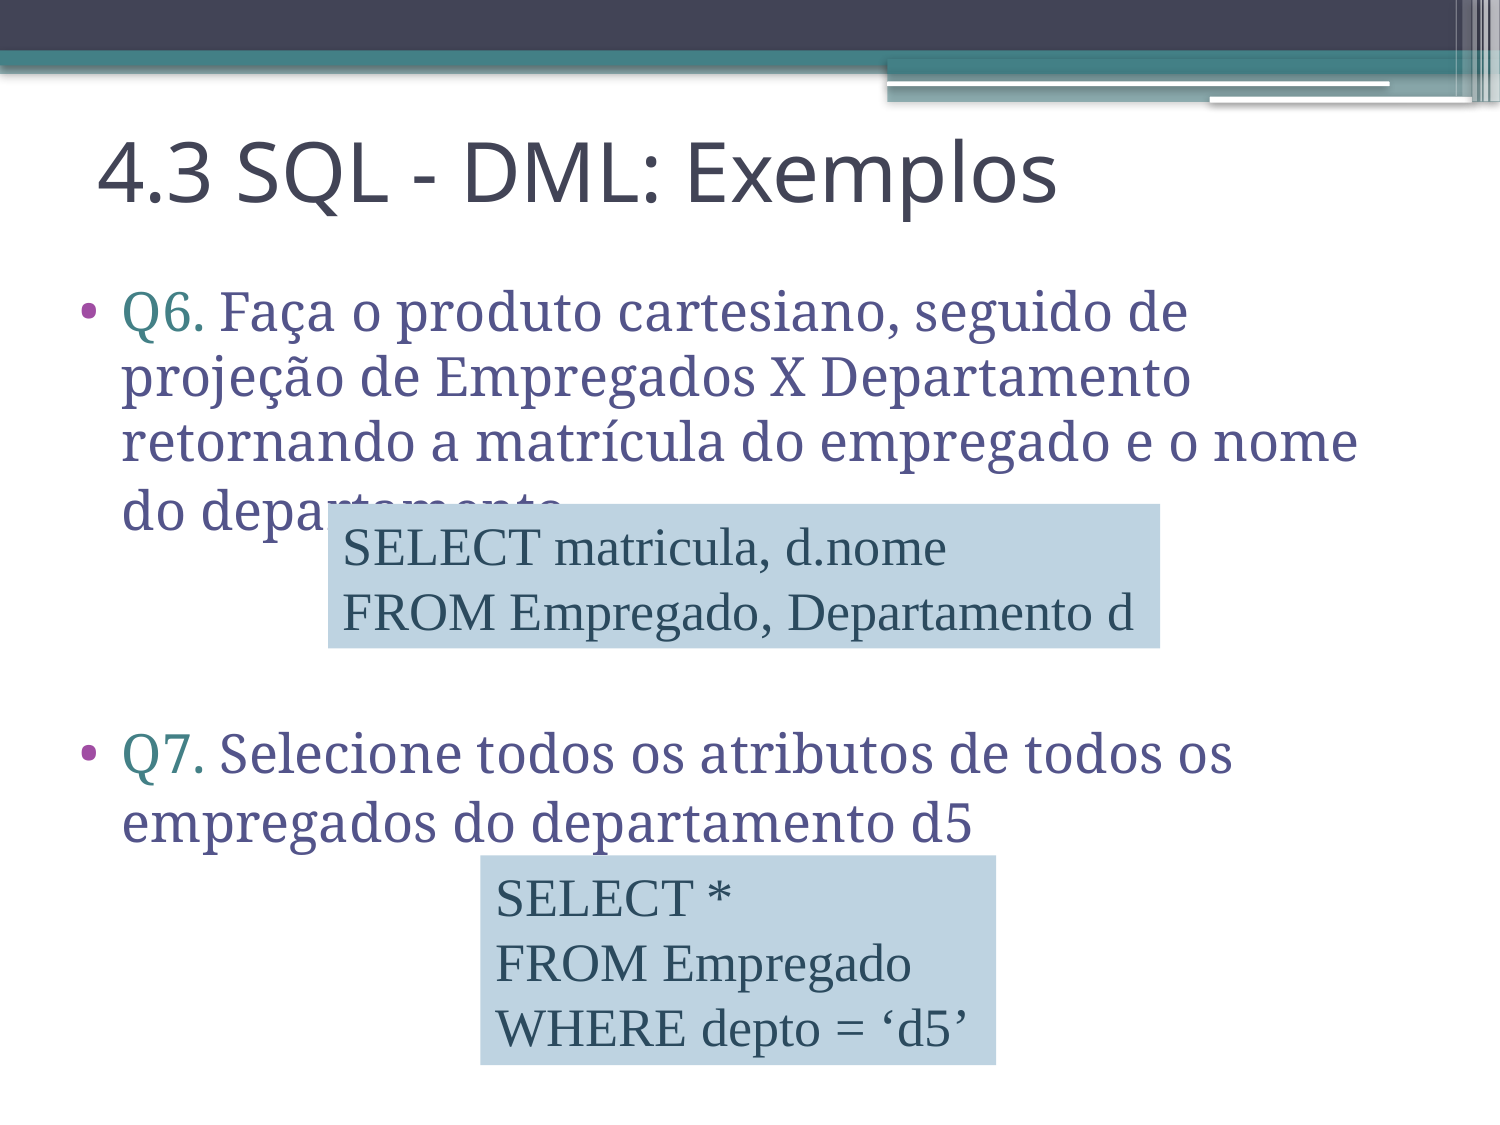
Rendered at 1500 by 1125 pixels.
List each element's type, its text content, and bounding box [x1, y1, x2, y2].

title 4.3 SQL - DML: Exemplos [82, 82, 1432, 257]
text_box SELECT matricula, d.nome FROM Empregado, Departamento d [328, 503, 1161, 649]
text_box SELECT * FROM Empregado WHERE depto = ‘d5’ [480, 855, 997, 1066]
list Q6. Faça o produto cartesiano, seguido de projeção de Empregados X Departamento retornando a matrícula do empregado e o nome do departamento Q7. Selecione todos os atributos de todos os empregados do departamento d5 [46, 269, 1397, 979]
